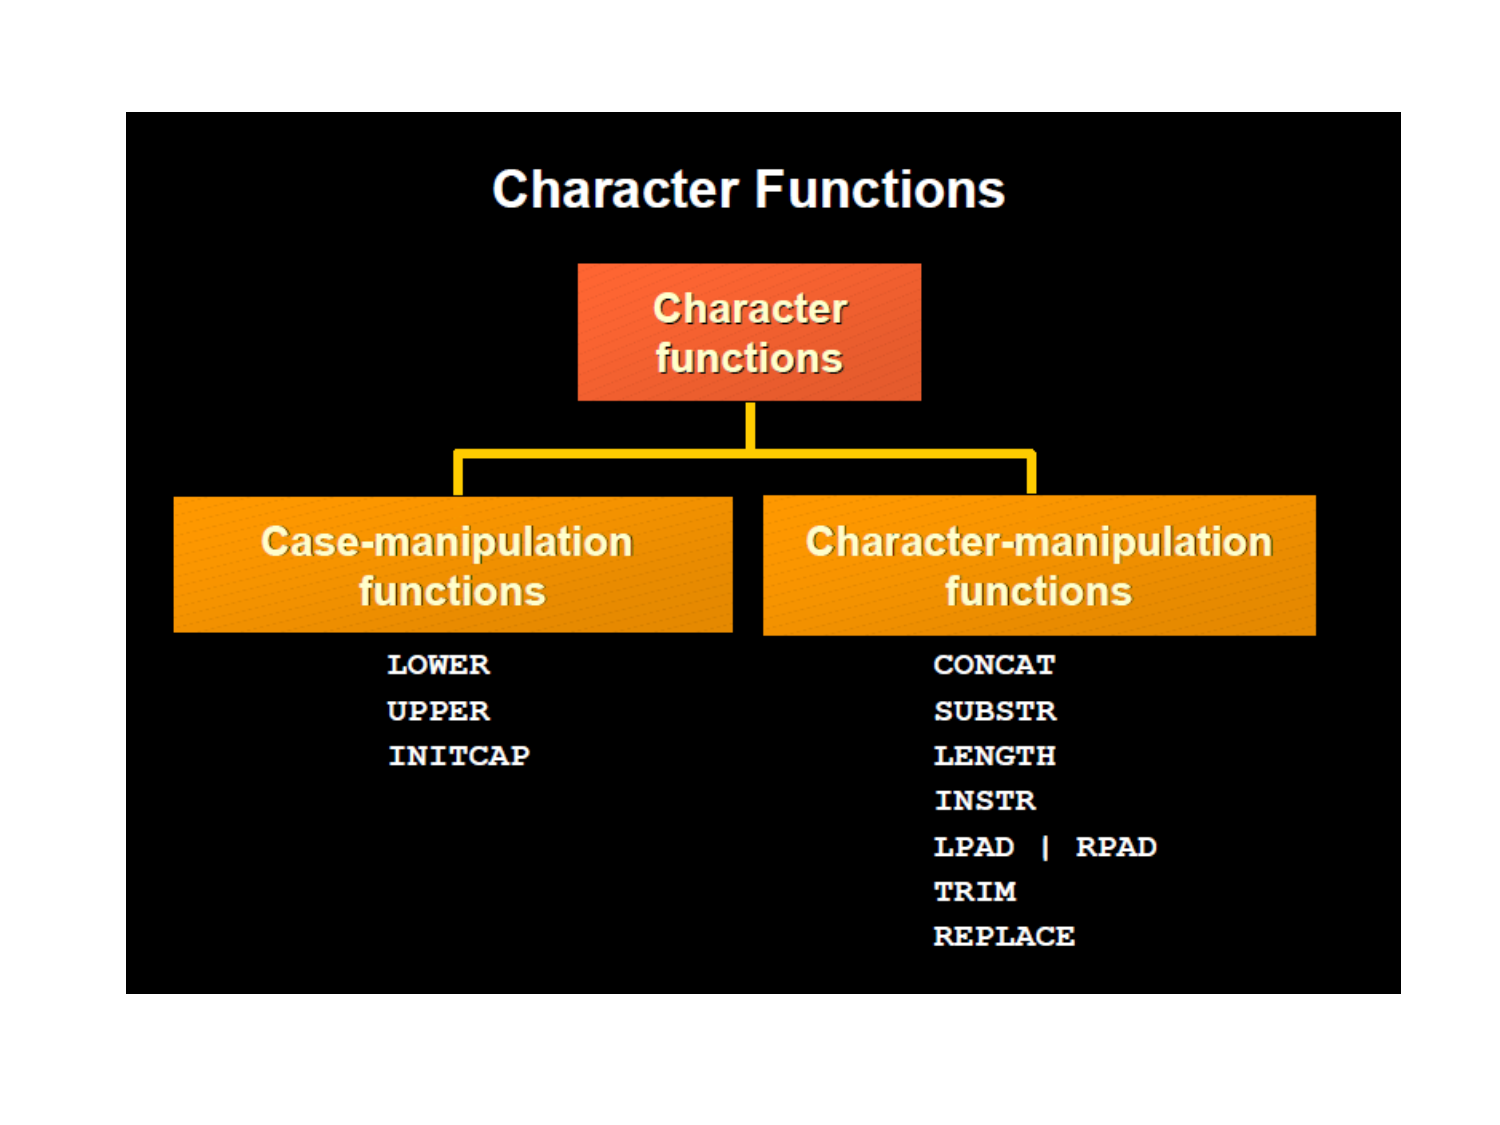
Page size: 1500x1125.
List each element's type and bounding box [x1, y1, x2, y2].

picture [126, 112, 1401, 994]
